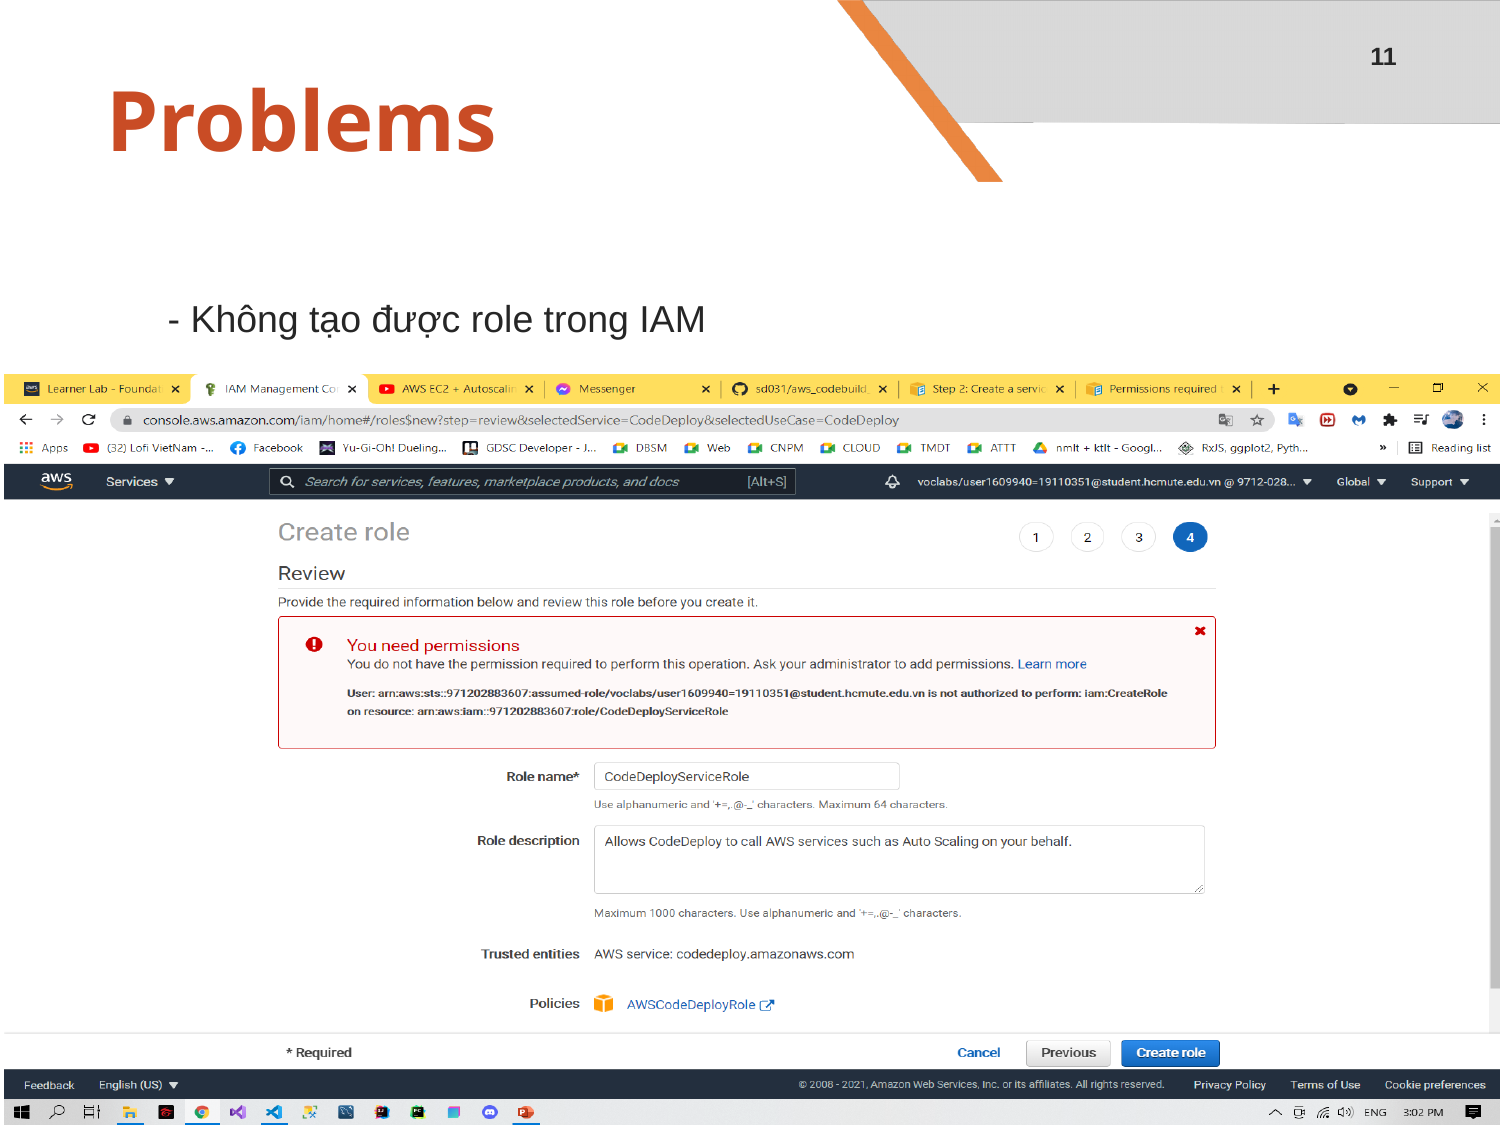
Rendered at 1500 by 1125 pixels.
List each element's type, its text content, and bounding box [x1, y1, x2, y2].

text_box - Không tạo được role trong IAM [153, 287, 722, 348]
picture [4, 374, 1500, 1125]
slide_number 11 [1342, 28, 1425, 78]
title Problems [76, 62, 838, 174]
picture [837, 0, 1500, 182]
